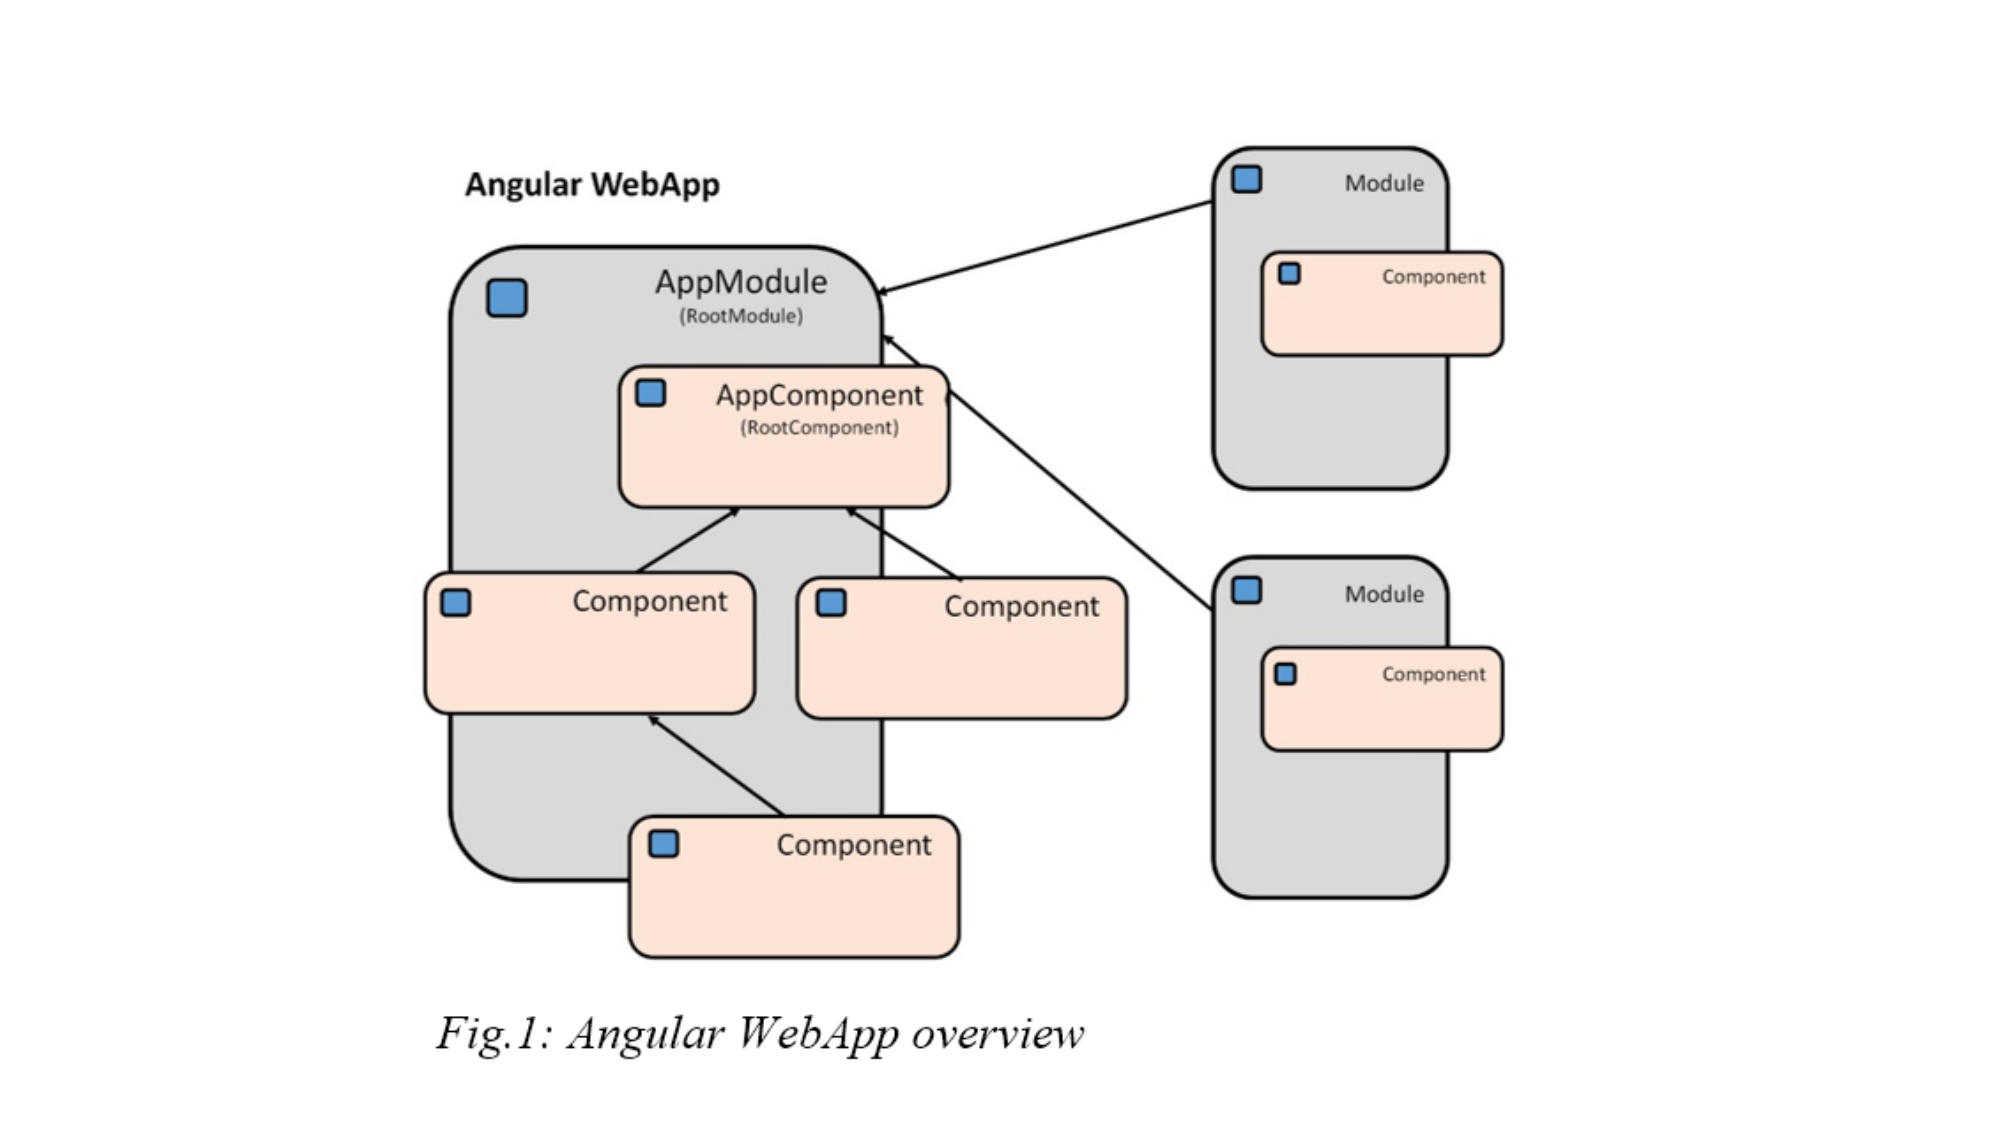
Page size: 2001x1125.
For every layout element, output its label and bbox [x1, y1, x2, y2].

picture [343, 40, 1553, 1077]
